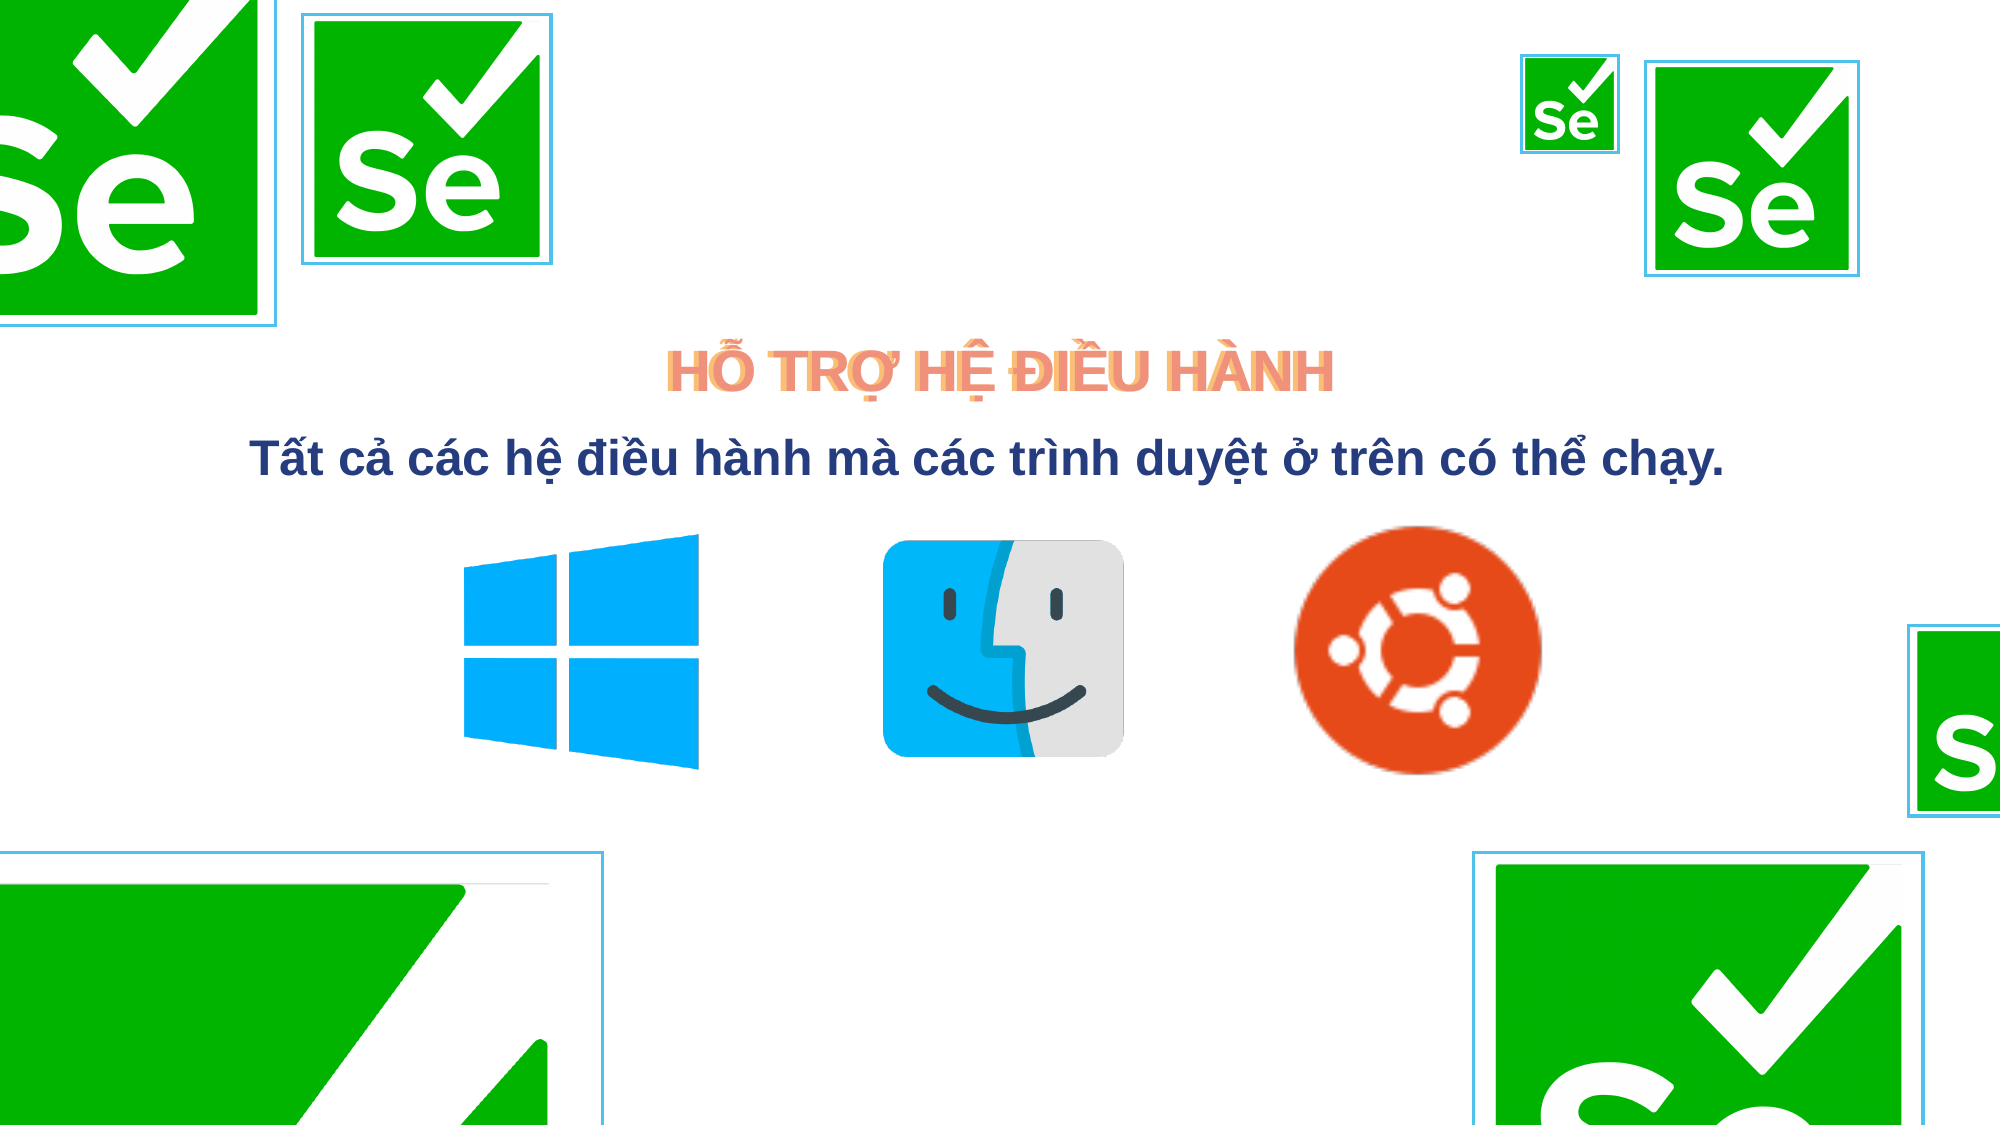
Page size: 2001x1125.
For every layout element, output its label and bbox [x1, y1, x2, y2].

text_box [302, 14, 552, 264]
text_box [0, 0, 276, 326]
text_box [1645, 61, 1859, 276]
text_box [234, 325, 1766, 800]
text_box [1473, 852, 1924, 1125]
text_box [1521, 55, 1619, 153]
text_box [0, 852, 603, 1125]
text_box [1908, 625, 2000, 816]
